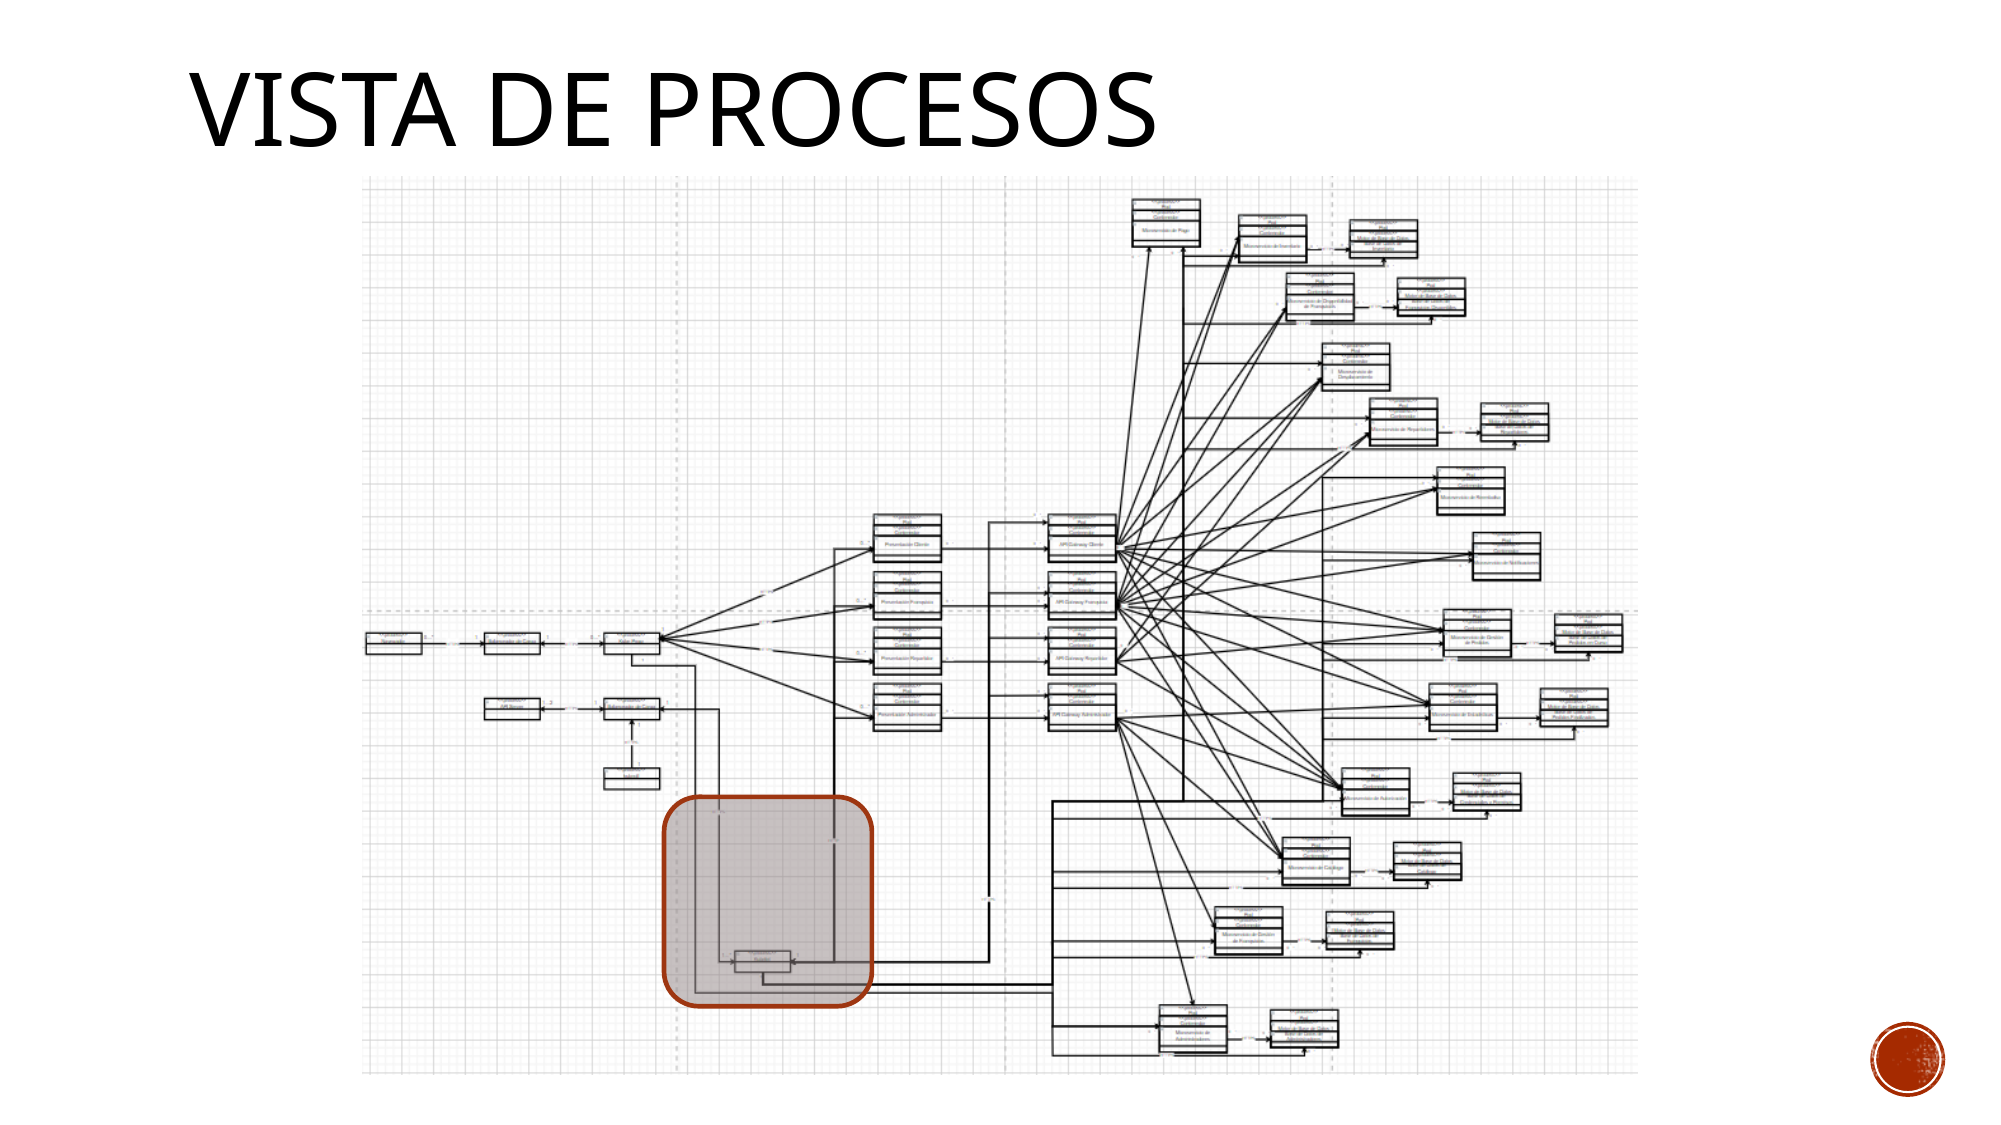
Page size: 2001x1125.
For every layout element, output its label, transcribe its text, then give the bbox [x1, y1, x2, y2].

title Vista de procesos [174, 50, 1825, 177]
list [366, 180, 1635, 1070]
